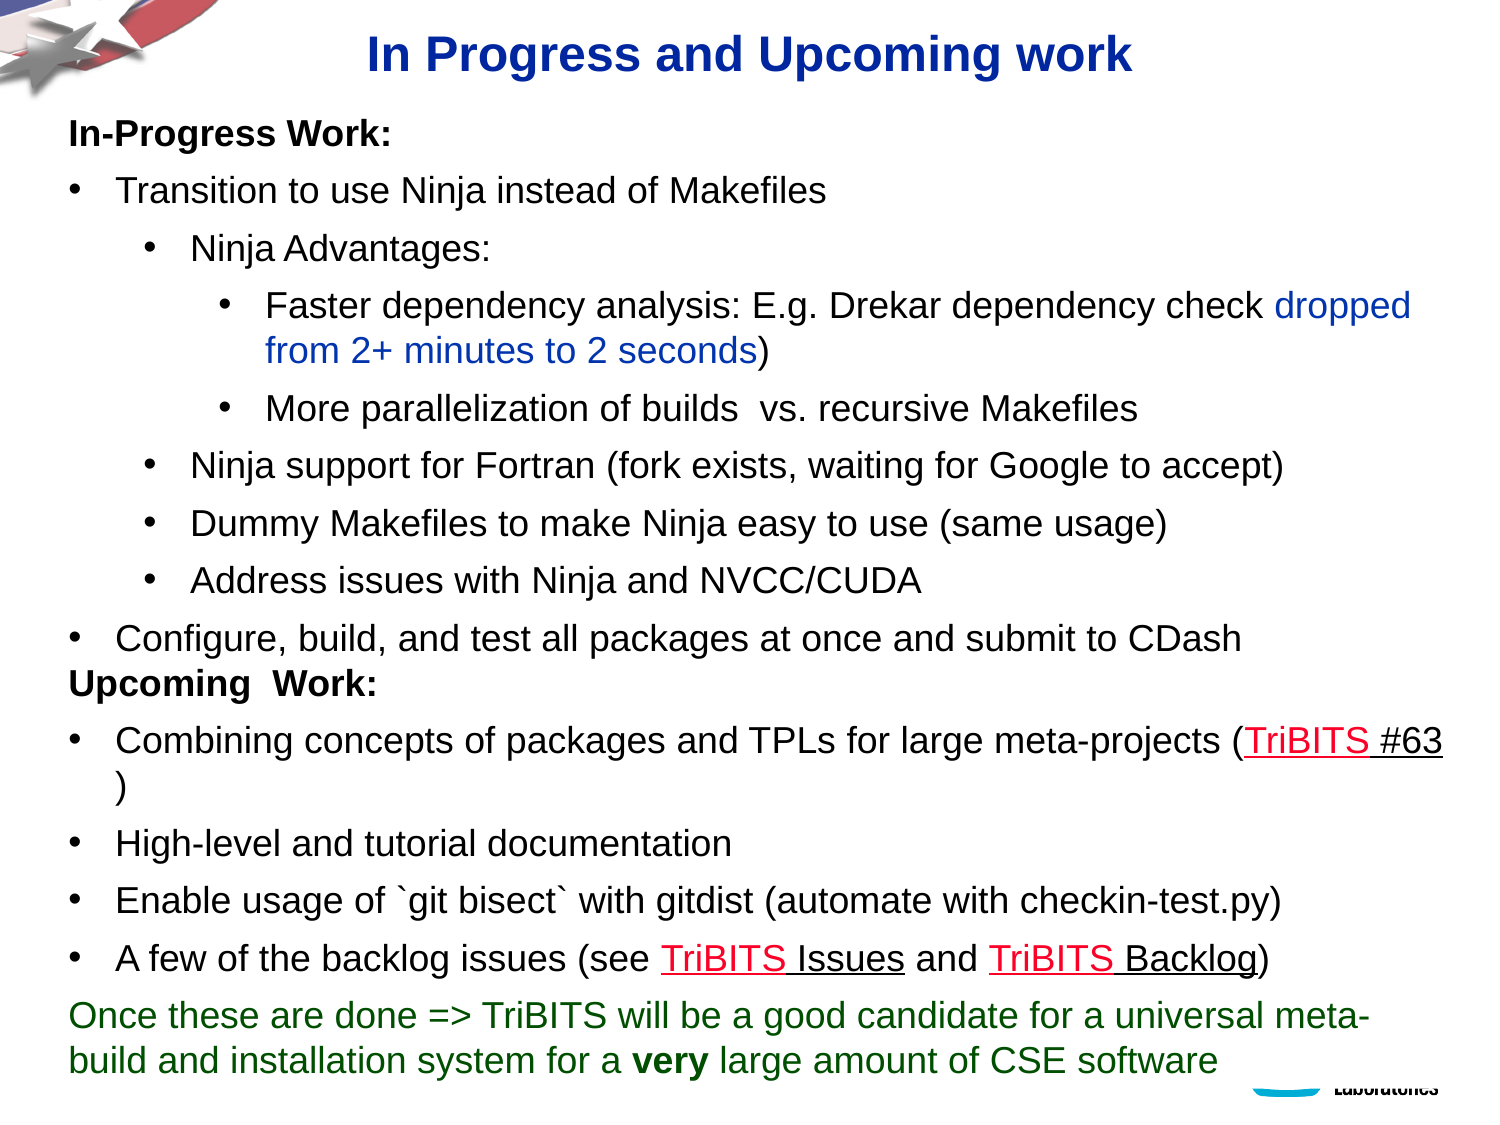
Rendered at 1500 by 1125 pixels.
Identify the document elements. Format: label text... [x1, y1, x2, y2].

title In Progress and Upcoming work [0, 20, 1500, 84]
picture [1250, 1089, 1260, 1097]
text_box In-Progress Work: Transition to use Ninja instead of Makefiles Ninja Advantages: Faster dependency analysis: E.g. Drekar dependency check dropped from 2+ minutes to 2 seconds) More parallelization of builds vs. recursive Makefiles Ninja support for Fortran (fork exists, waiting for Google to accept) Dummy Makefiles to make Ninja easy to use (same usage) Address issues with Ninja and NVCC/CUDA Configure, build, and test all packages at once and submit to CDash Upcoming Work: Combining concepts of packages and TPLs for large meta-projects (TriBITS #63) High-level and tutorial documentation Enable usage of `git bisect` with gitdist (automate with checkin-test.py) A few of the backlog issues (see TriBITS Issues and TriBITS Backlog) Once these are done => TriBITS will be a good candidate for a universal meta-build and installation system for a very large amount of CSE software [25, 101, 1462, 1089]
picture [1313, 1089, 1438, 1097]
